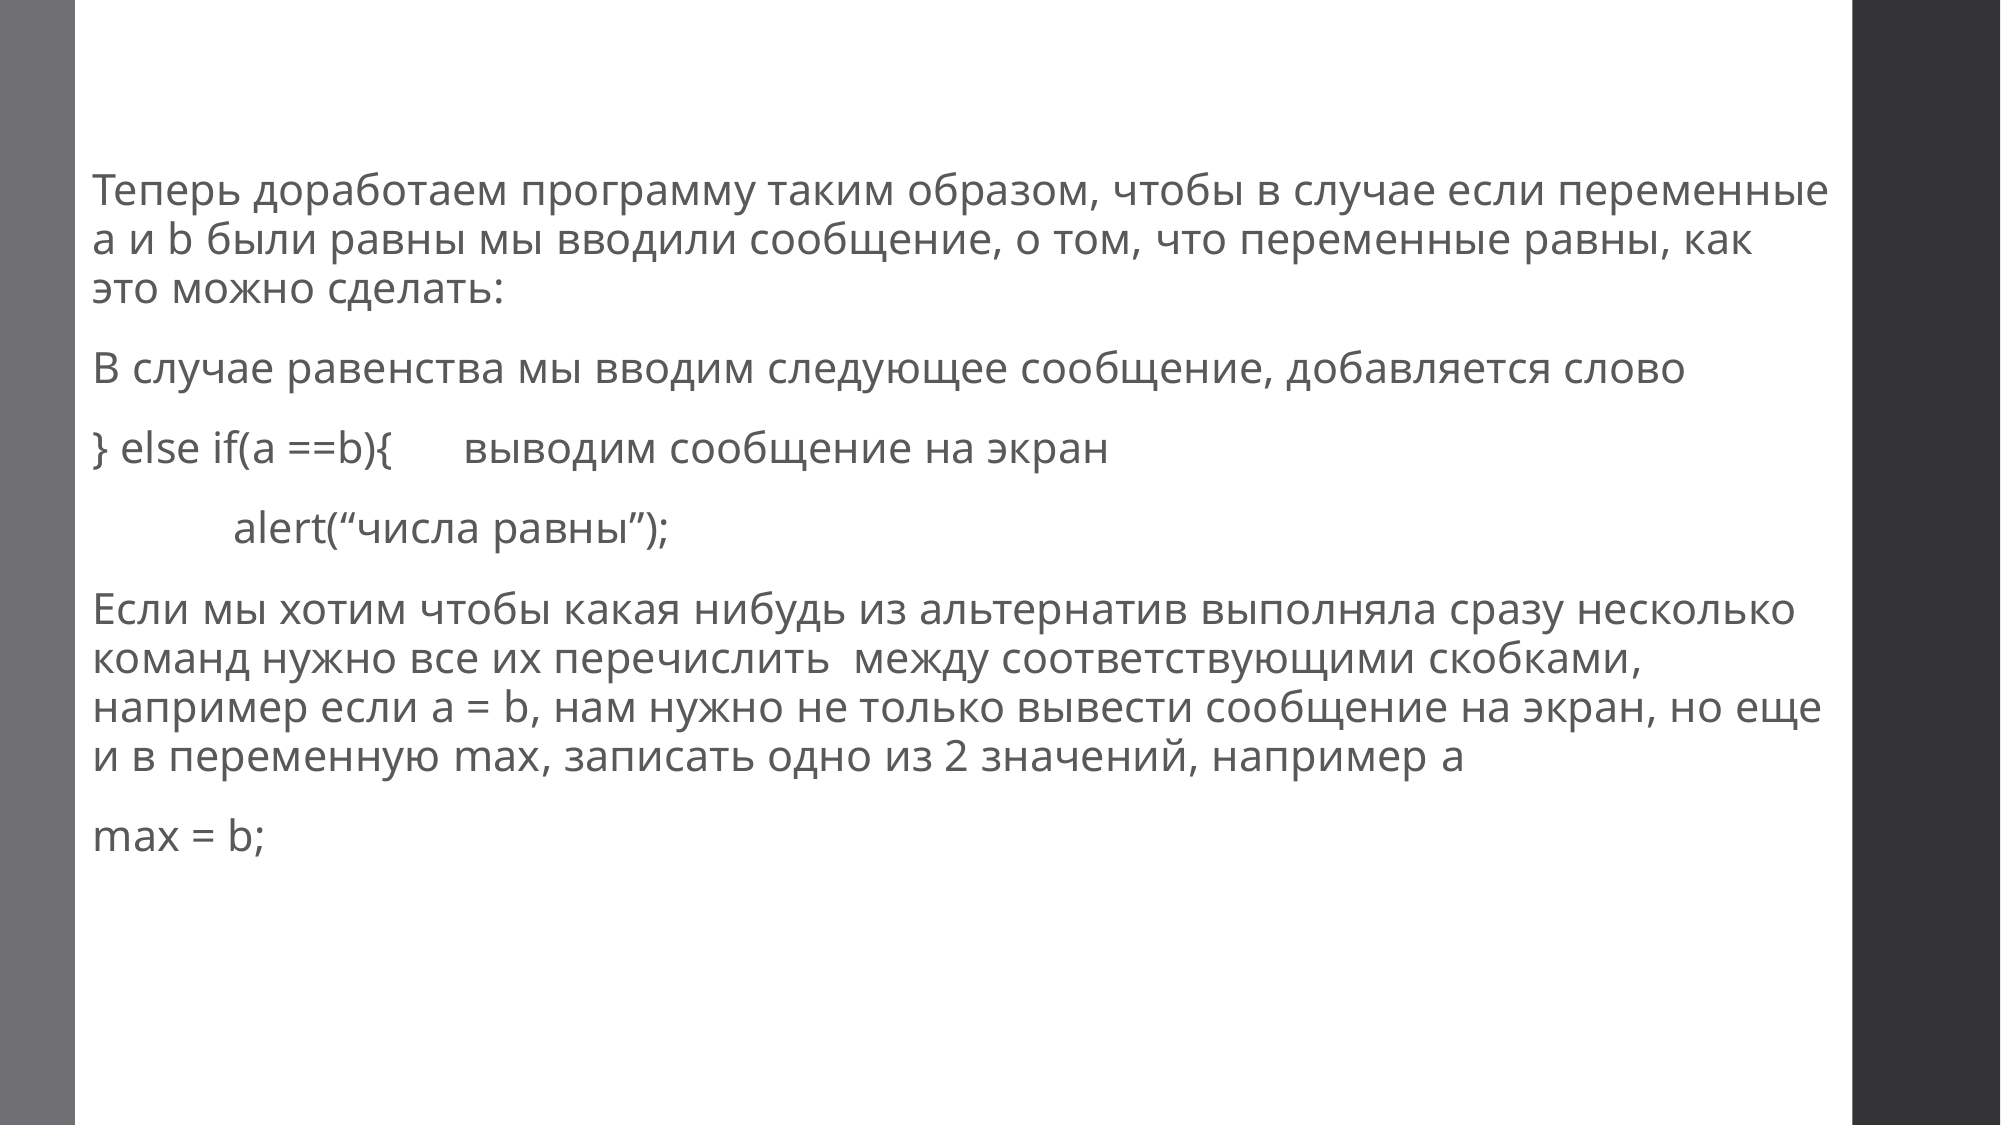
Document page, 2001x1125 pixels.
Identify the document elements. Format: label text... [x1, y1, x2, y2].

list Теперь доработаем программу таким образом, чтобы в случае если переменные a и b были равны мы вводили сообщение, о том, что переменные равны, как это можно сделать: В случае равенства мы вводим следующее сообщение, добавляется слово } else if(a ==b){ выводим сообщение на экран alert(“числа равны”); Если мы хотим чтобы какая нибудь из альтернатив выполняла сразу несколько команд нужно все их перечислить между соответствующими скобками, например если a = b, нам нужно не только вывести сообщение на экран, но еще и в переменную max, записать одно из 2 значений, например a max = b; [77, 158, 1850, 878]
